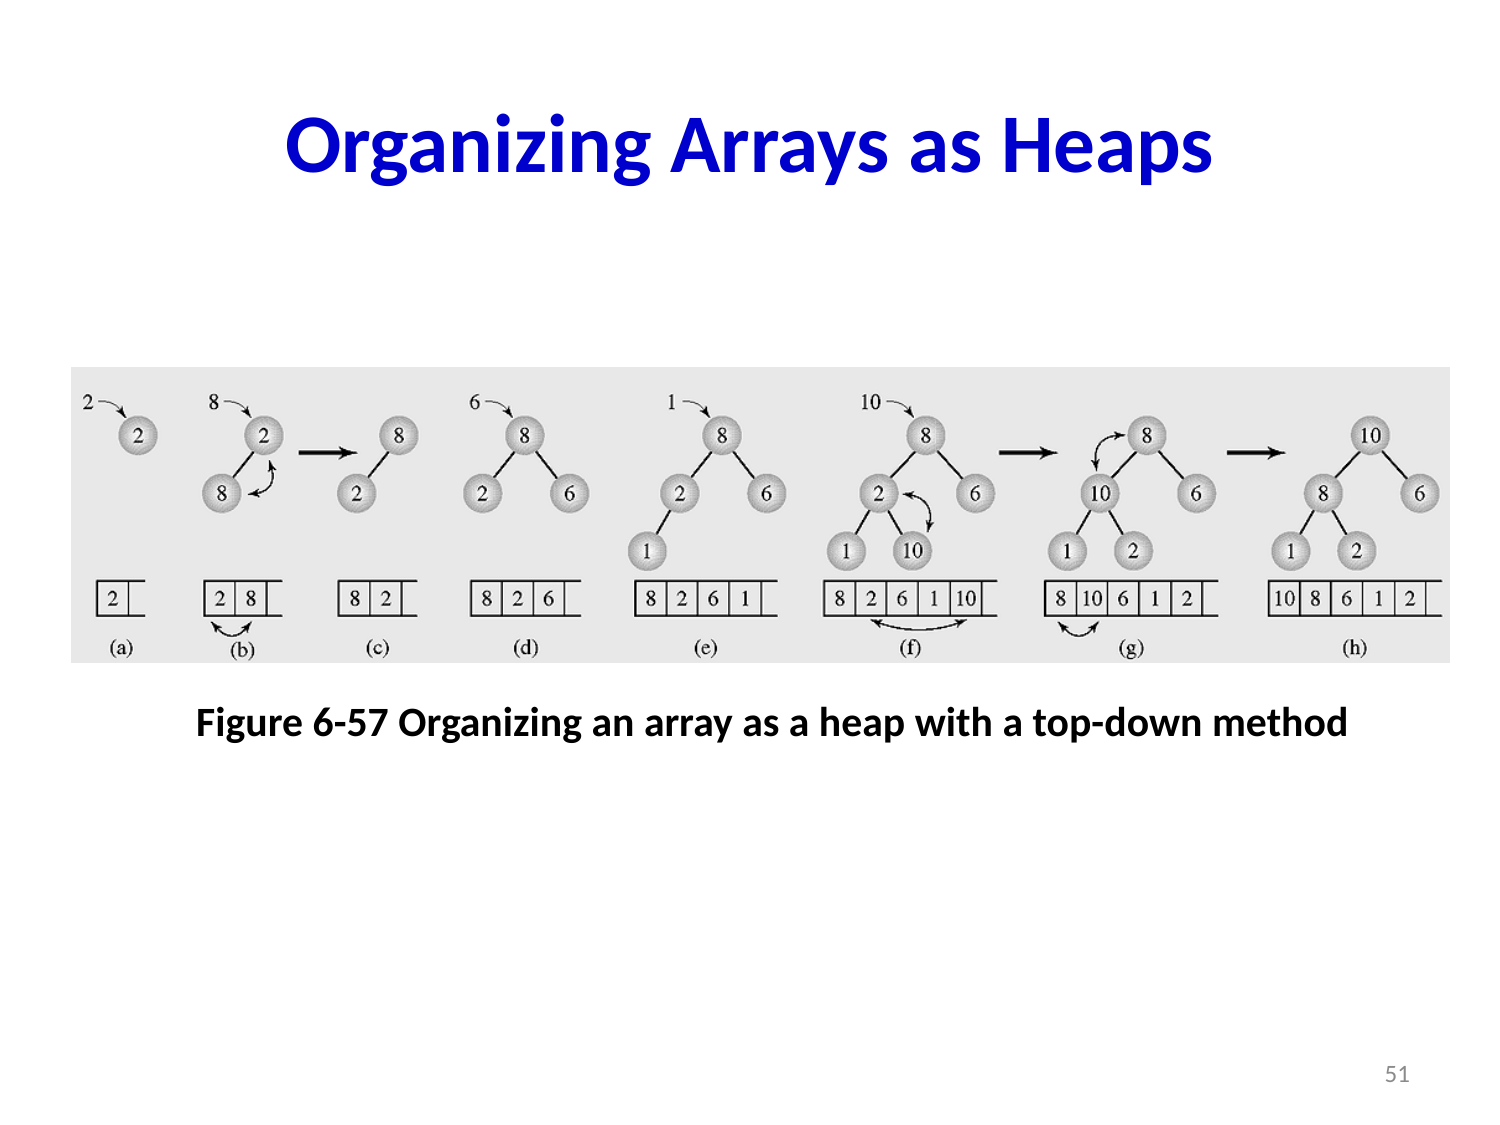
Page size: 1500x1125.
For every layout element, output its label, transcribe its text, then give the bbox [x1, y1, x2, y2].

slide_number 51 [1074, 1042, 1425, 1103]
picture [70, 367, 1451, 663]
title Organizing Arrays as Heaps [75, 45, 1425, 233]
text_box Figure 6-57 Organizing an array as a heap with a top-down method [181, 687, 1365, 753]
